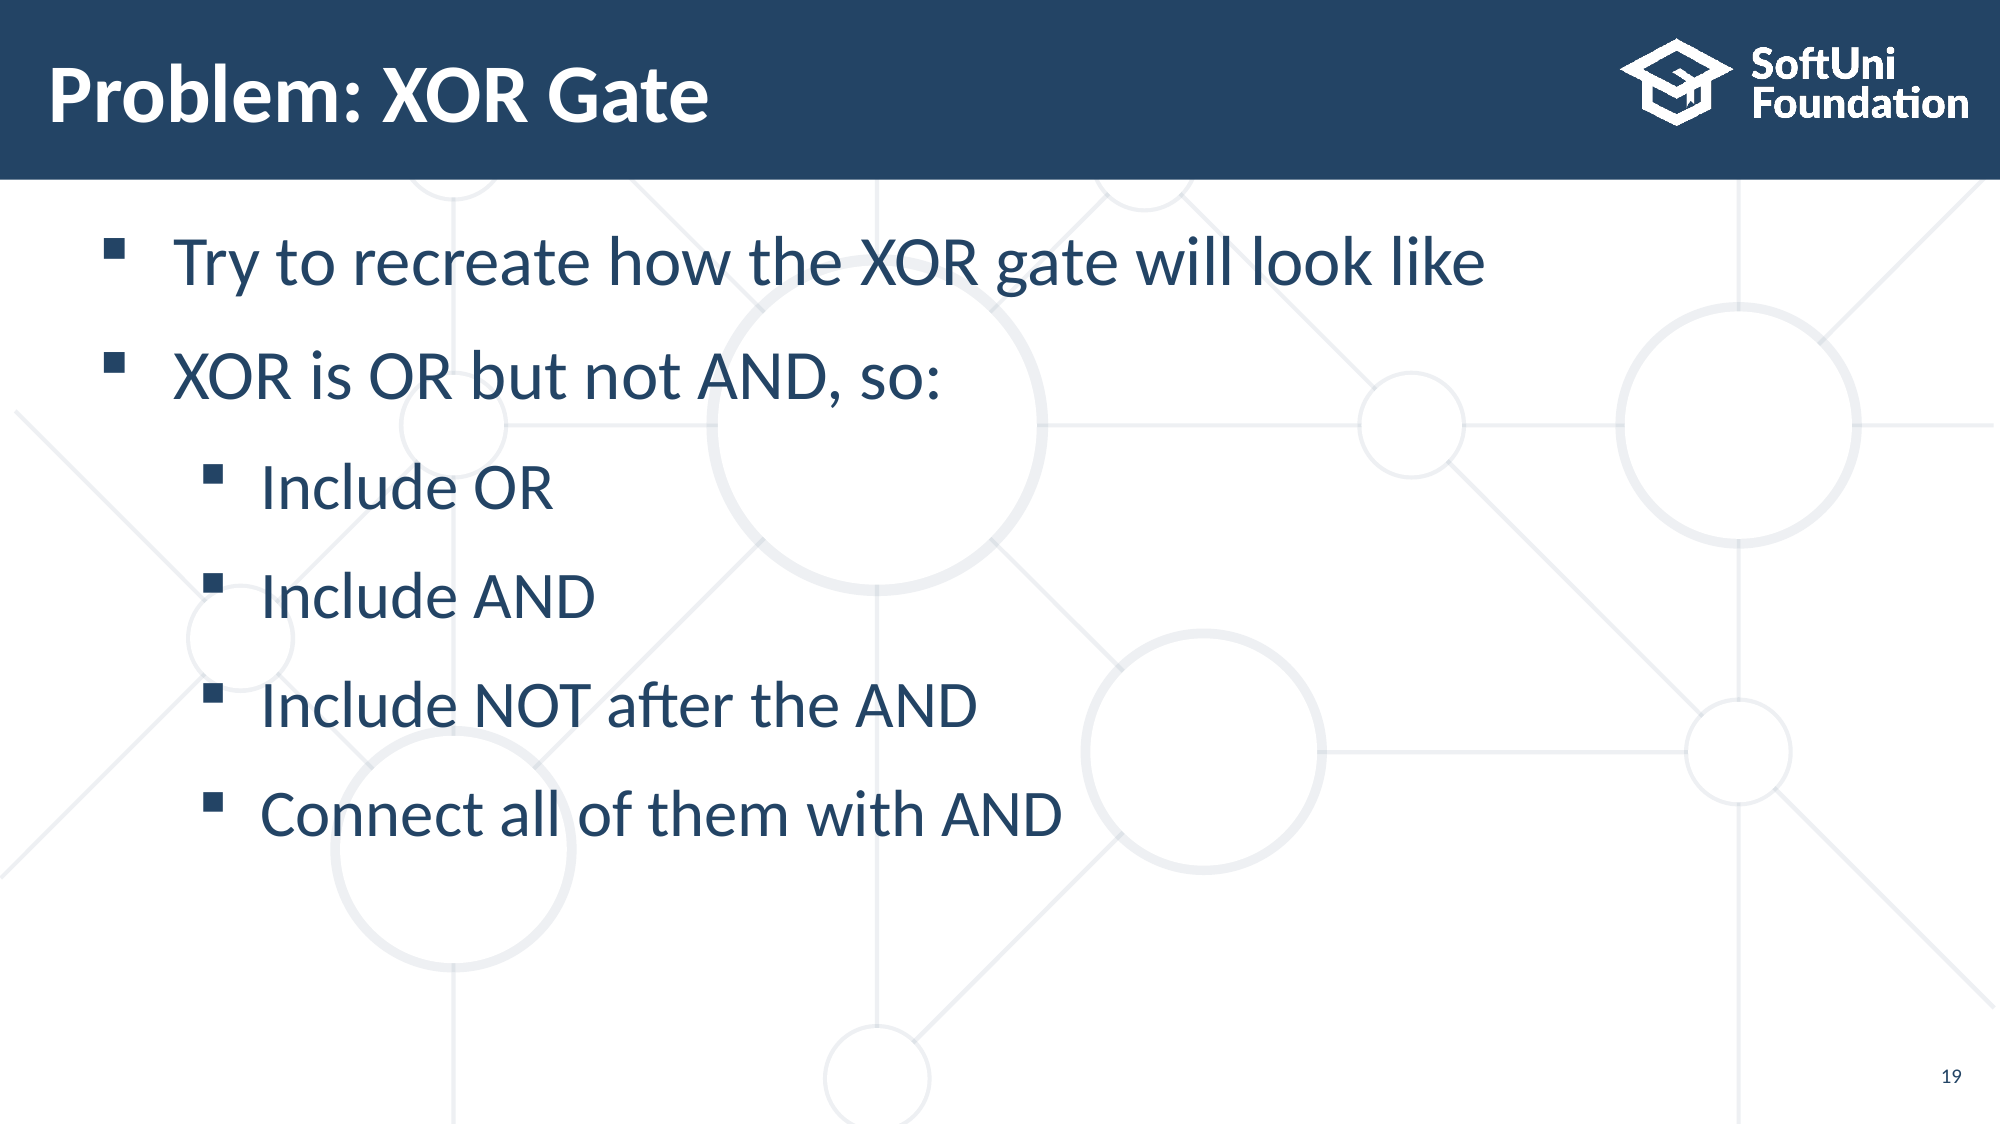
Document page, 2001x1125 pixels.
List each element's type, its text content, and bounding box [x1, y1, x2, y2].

slide_number 19 [1897, 1049, 1968, 1101]
picture [1619, 38, 1968, 126]
title Problem: XOR Gate [31, 16, 1591, 162]
list Try to recreate how the XOR gate will look like XOR is OR but not AND, so: Include OR Include AND Include NOT after the AND Connect all of them with AND [80, 204, 1930, 1071]
